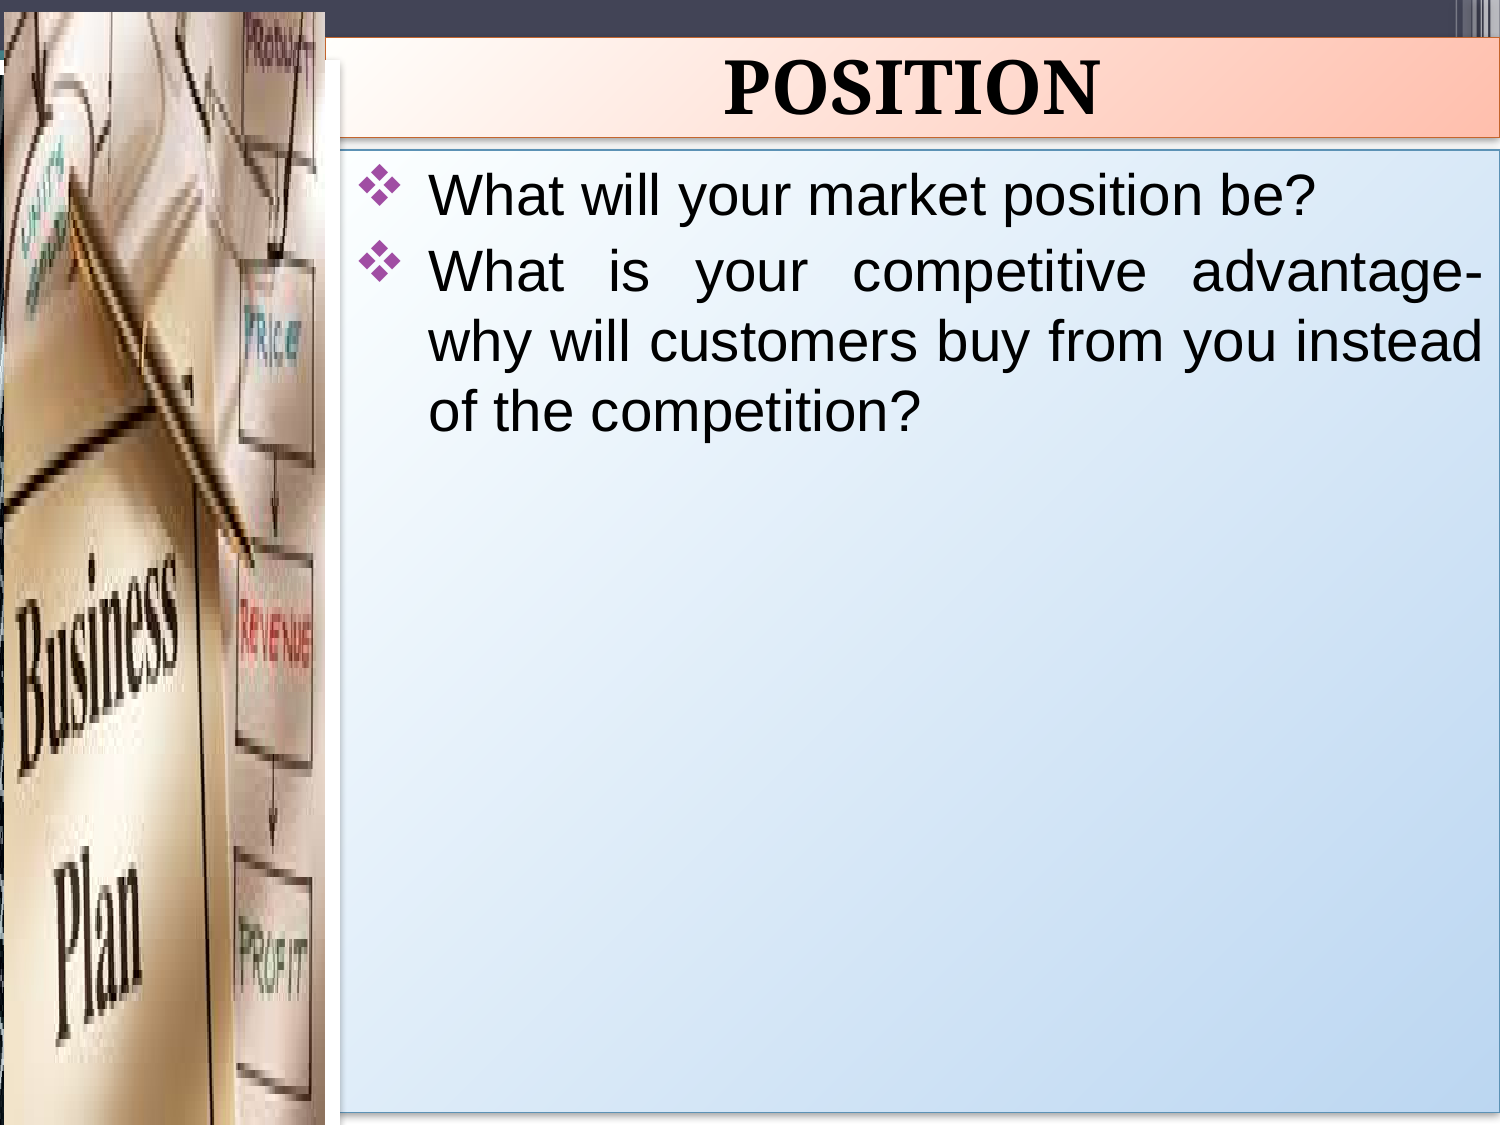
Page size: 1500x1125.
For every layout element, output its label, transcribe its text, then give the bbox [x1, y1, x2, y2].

list What will your market position be? What is your competitive advantage- why will customers buy from you instead of the competition? [345, 149, 1500, 1113]
title POSITION [331, 37, 1500, 138]
picture [4, 12, 326, 1125]
